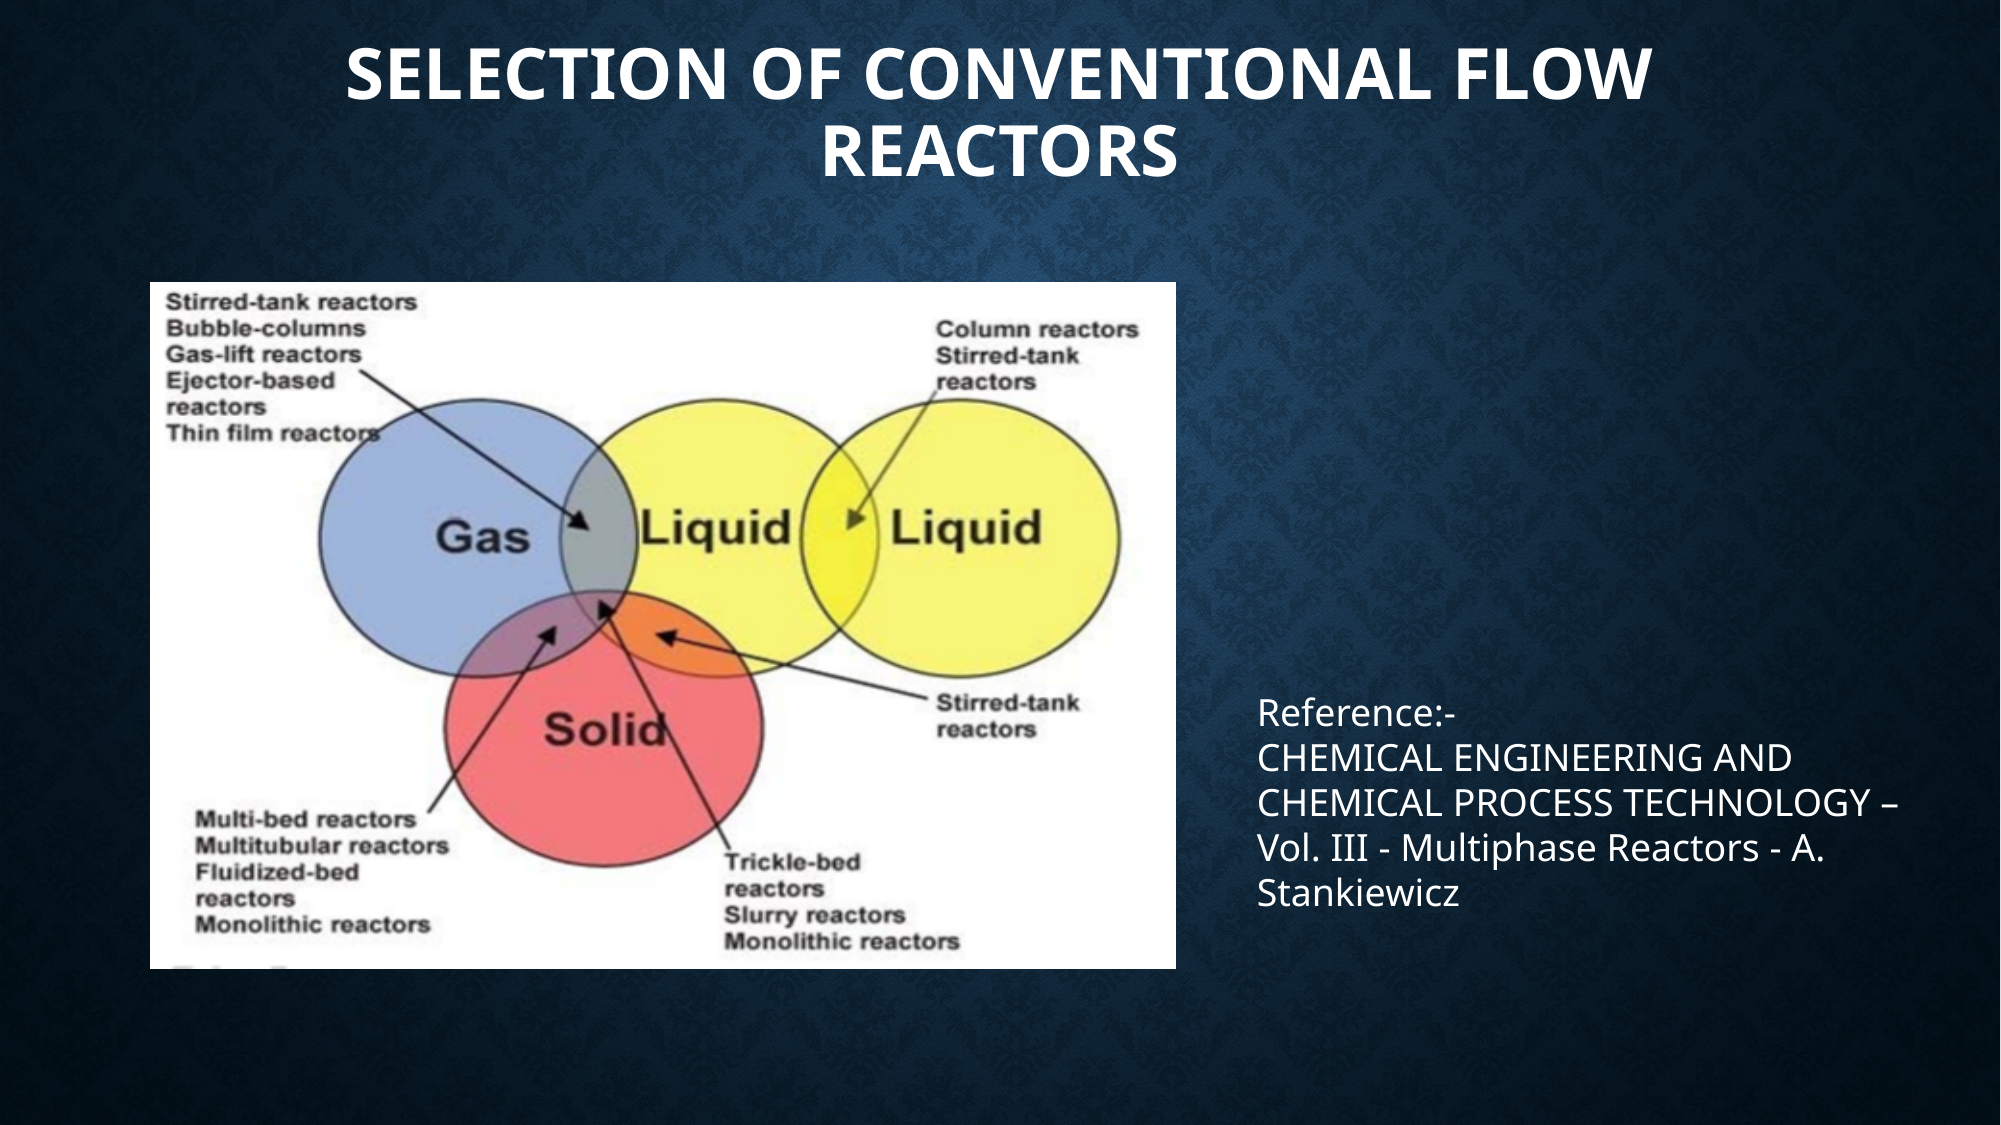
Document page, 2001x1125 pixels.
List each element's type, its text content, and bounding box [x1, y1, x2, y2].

text_box Reference:- CHEMICAL ENGINEERING AND CHEMICAL PROCESS TECHNOLOGY – Vol. III - Multiphase Reactors - A. Stankiewicz [1242, 681, 1958, 922]
picture [150, 282, 1177, 970]
title Selection of Conventional flow reactors [150, 6, 1850, 224]
